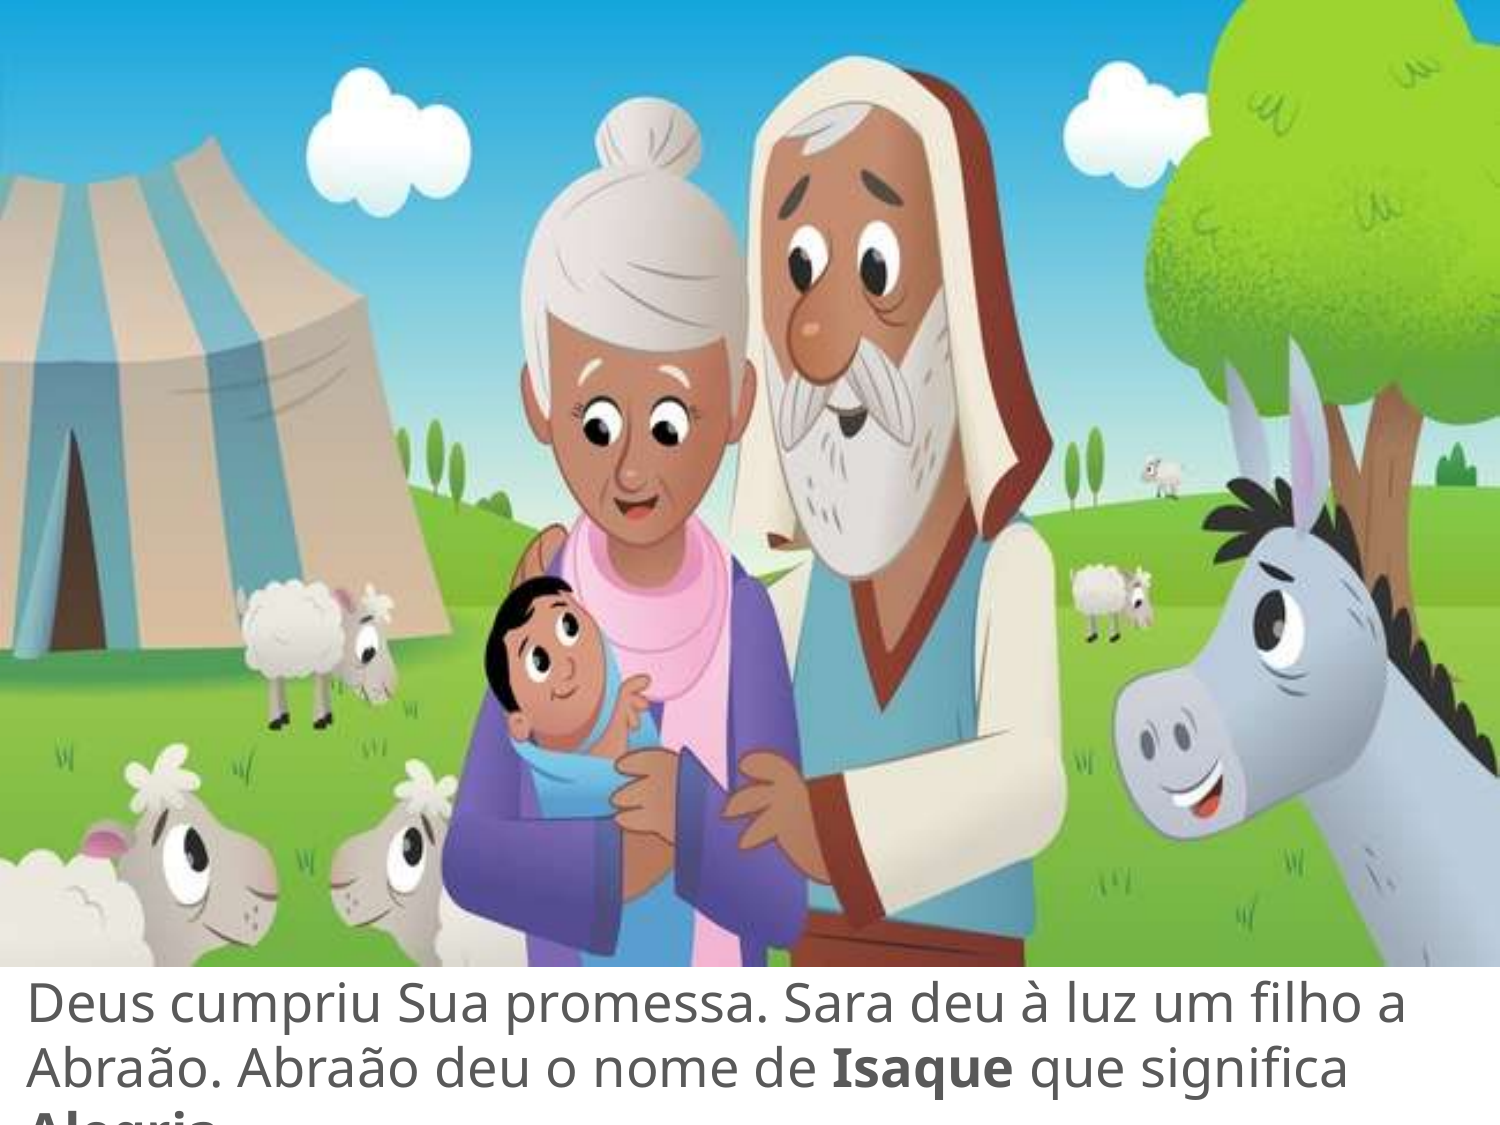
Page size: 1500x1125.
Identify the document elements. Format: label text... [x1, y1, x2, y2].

picture [0, 0, 1500, 967]
text_box Deus cumpriu Sua promessa. Sara deu à luz um filho a Abraão. Abraão deu o nome de Isaque que significa Alegria . [11, 975, 1498, 1125]
